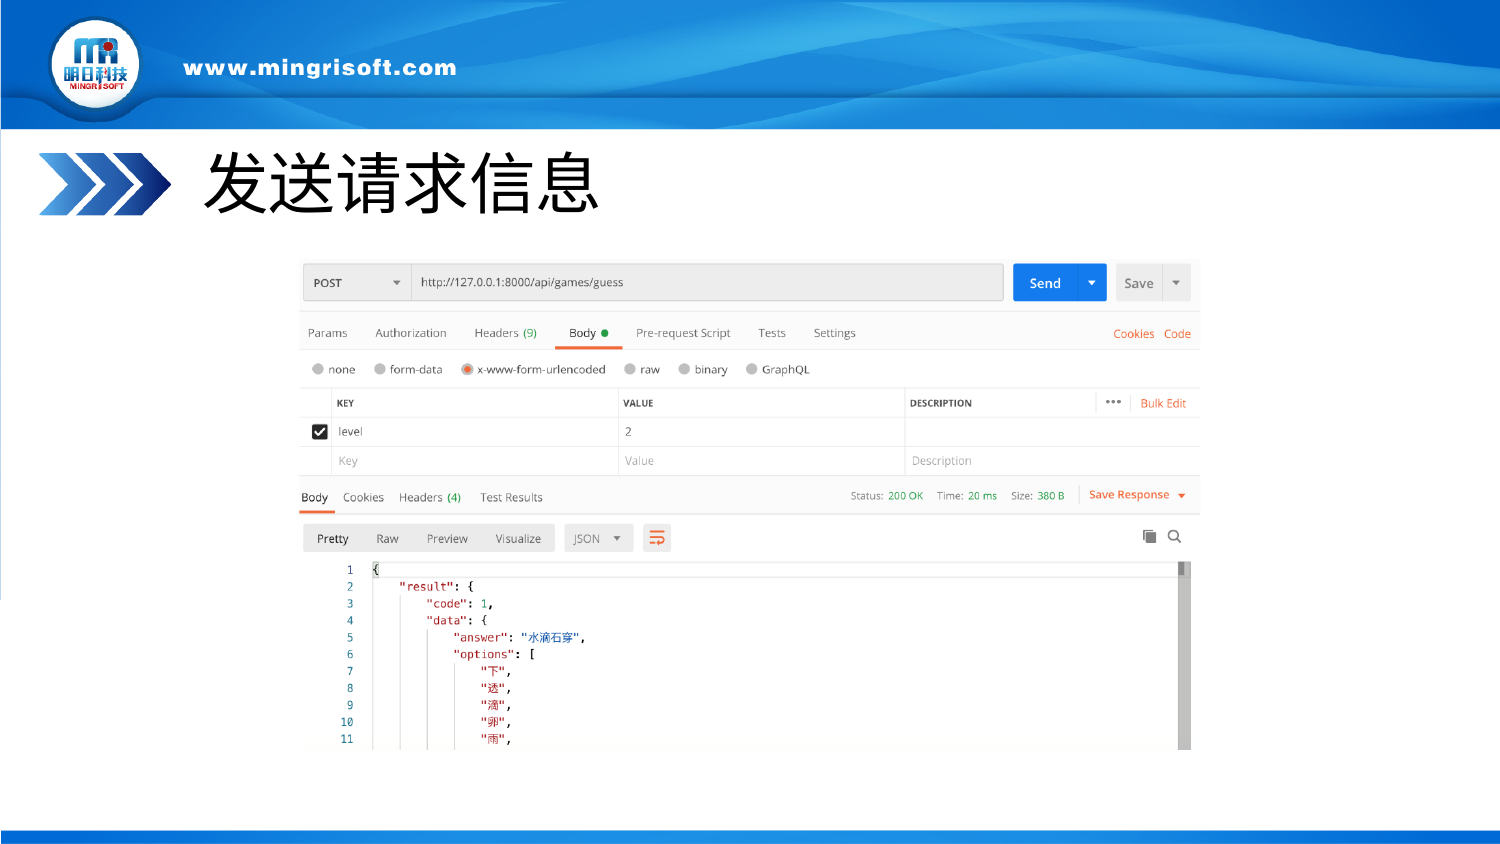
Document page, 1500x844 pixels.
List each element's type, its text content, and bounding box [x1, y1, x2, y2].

text_box 发送请求信息 [187, 134, 1100, 235]
picture [0, 0, 1500, 844]
